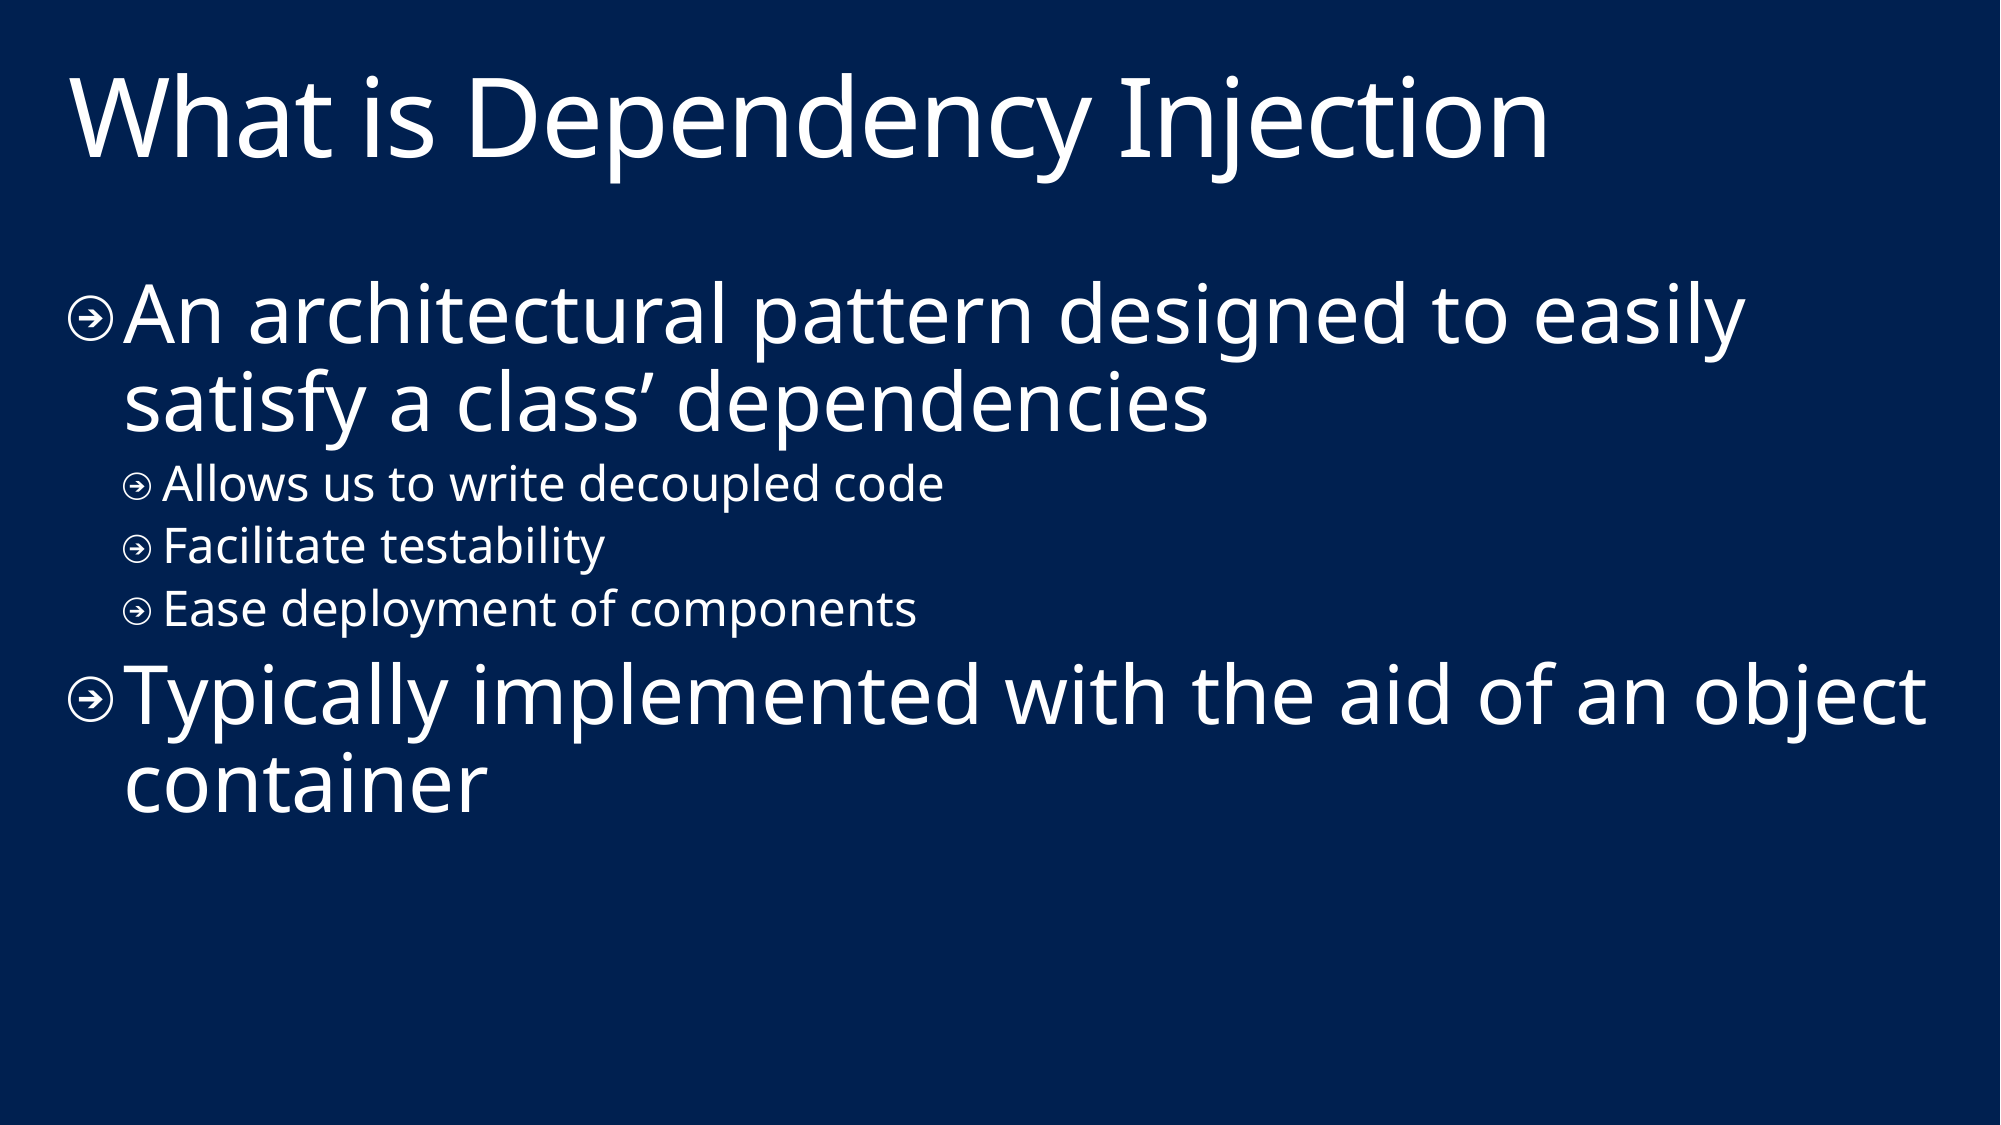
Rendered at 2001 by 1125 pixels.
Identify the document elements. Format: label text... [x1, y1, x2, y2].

picture [123, 590, 158, 625]
picture [123, 527, 158, 563]
picture [68, 283, 126, 341]
title What is Dependency Injection [44, 47, 1957, 196]
picture [68, 664, 126, 722]
list An architectural pattern designed to easily satisfy a class’ dependencies Allows us to write decoupled code Facilitate testability Ease deployment of components Typically implemented with the aid of an object container [44, 257, 1956, 860]
picture [123, 465, 158, 500]
